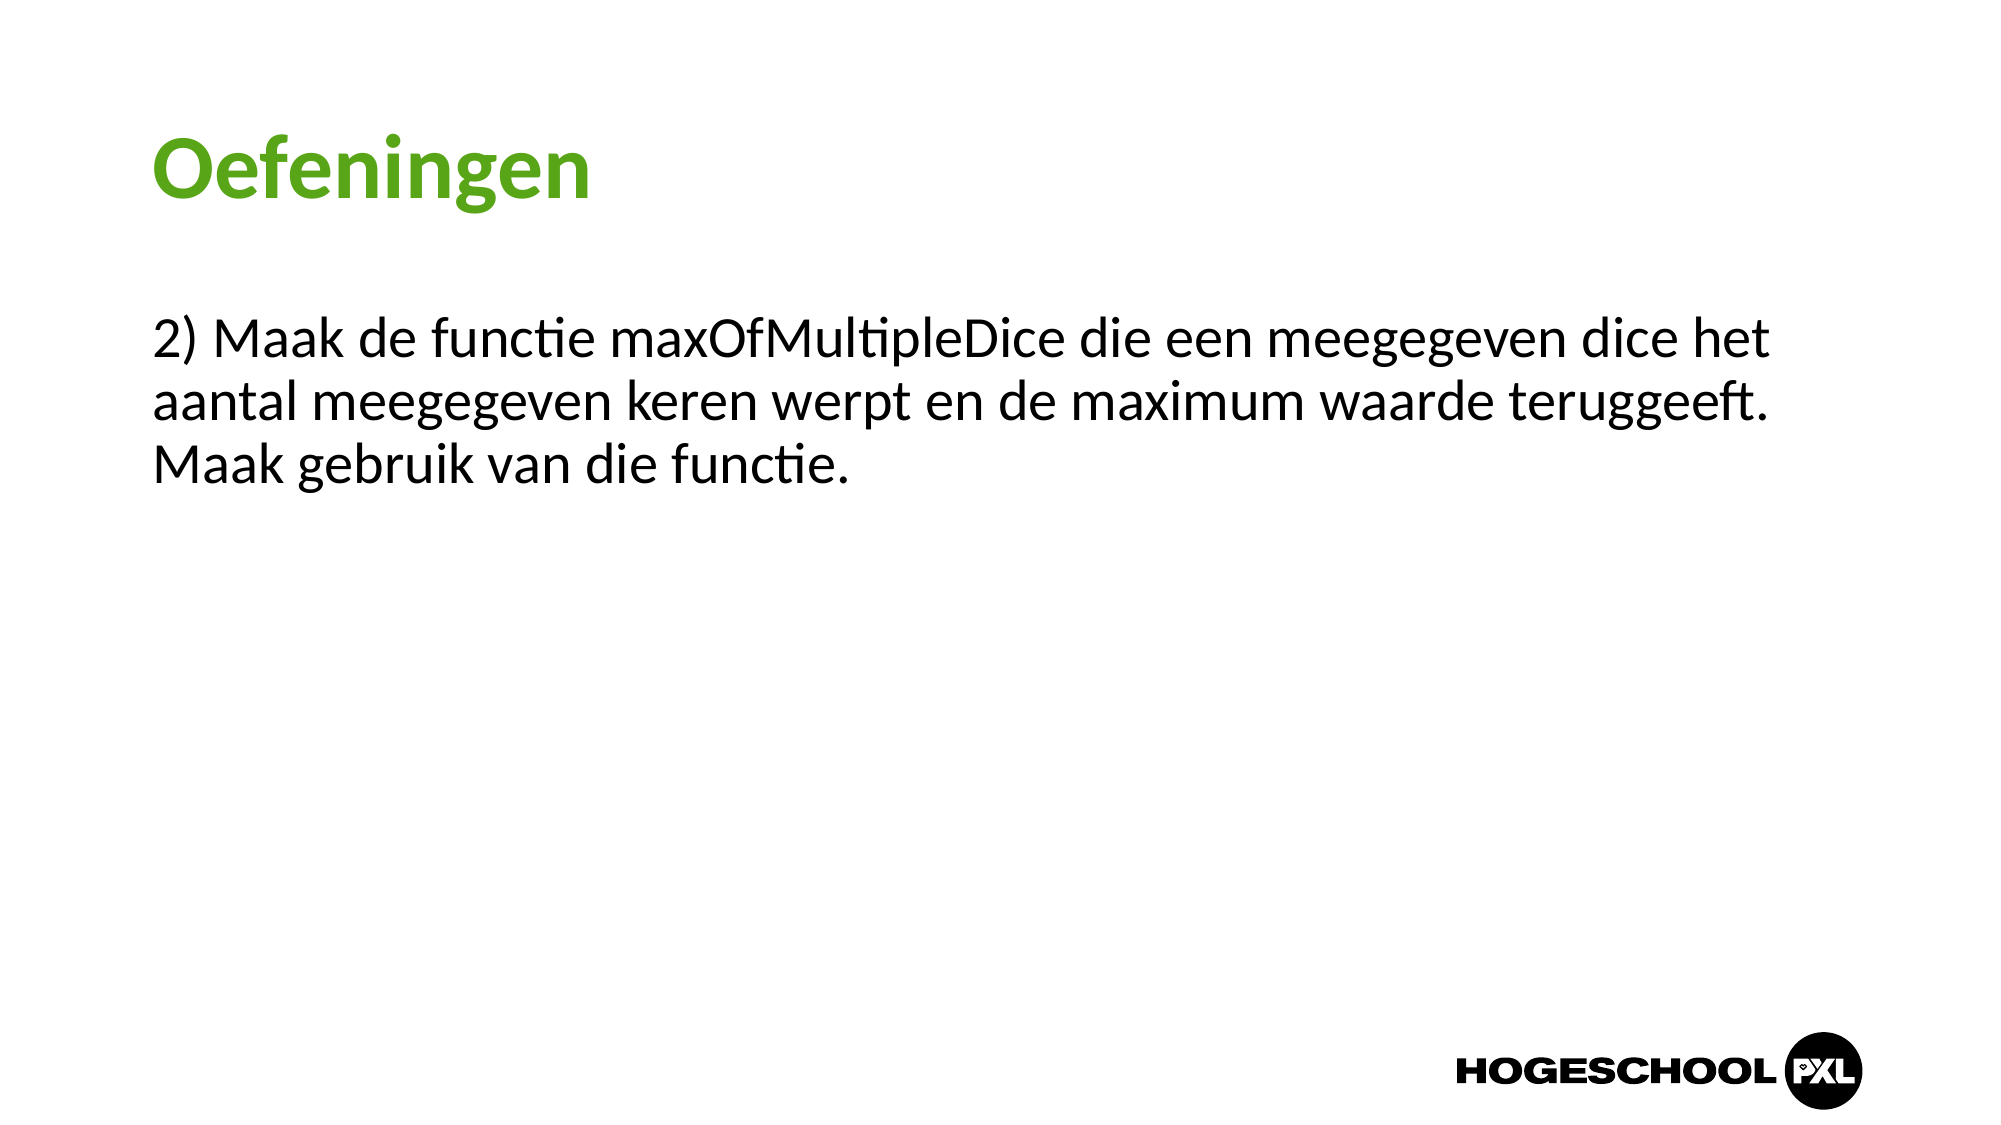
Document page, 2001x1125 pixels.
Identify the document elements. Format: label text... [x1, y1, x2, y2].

list 2) Maak de functie maxOfMultipleDice die een meegegeven dice het aantal meegegeven keren werpt en de maximum waarde teruggeeft. Maak gebruik van die functie. [137, 299, 1863, 1014]
title Oefeningen [137, 59, 1863, 278]
